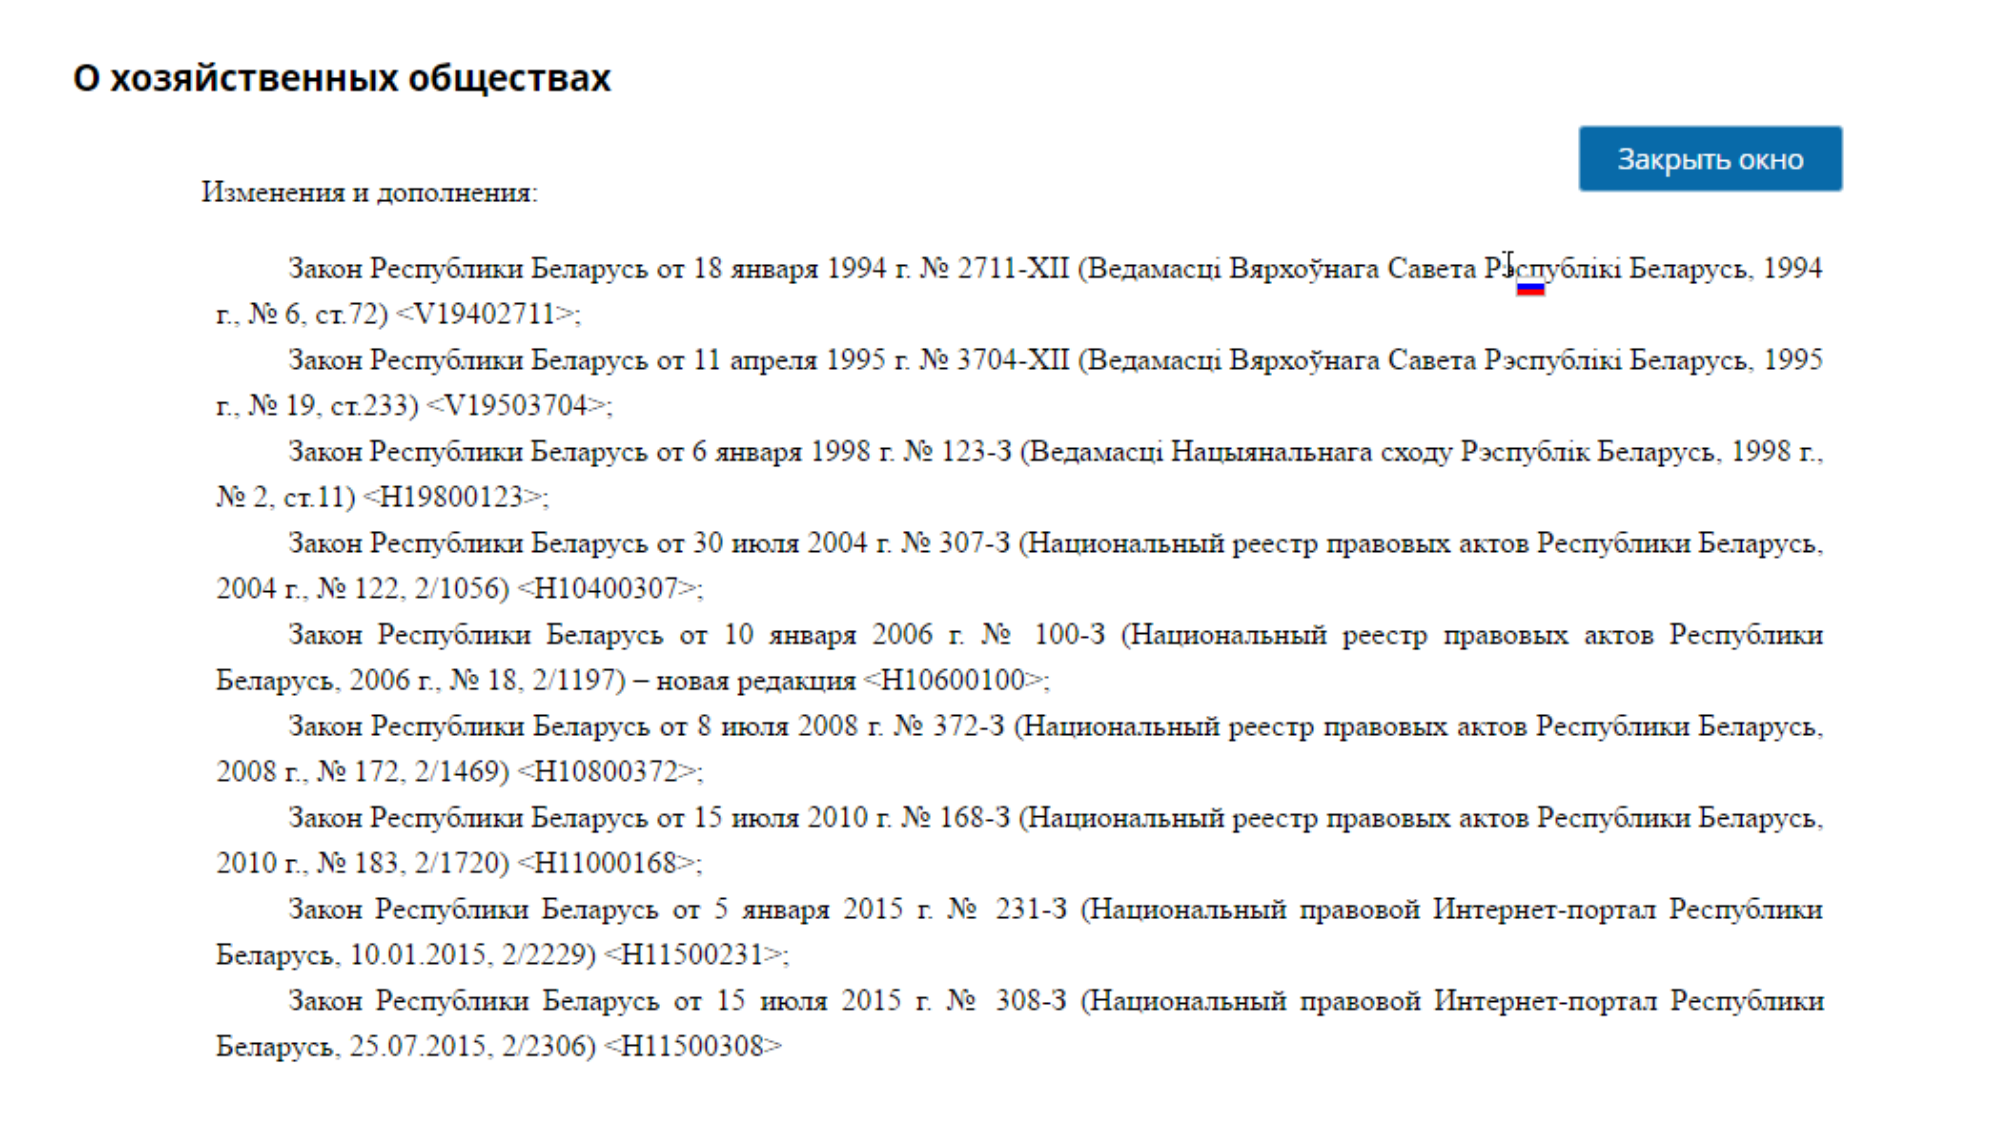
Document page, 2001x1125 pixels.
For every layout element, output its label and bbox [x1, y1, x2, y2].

list [48, 59, 1863, 1104]
